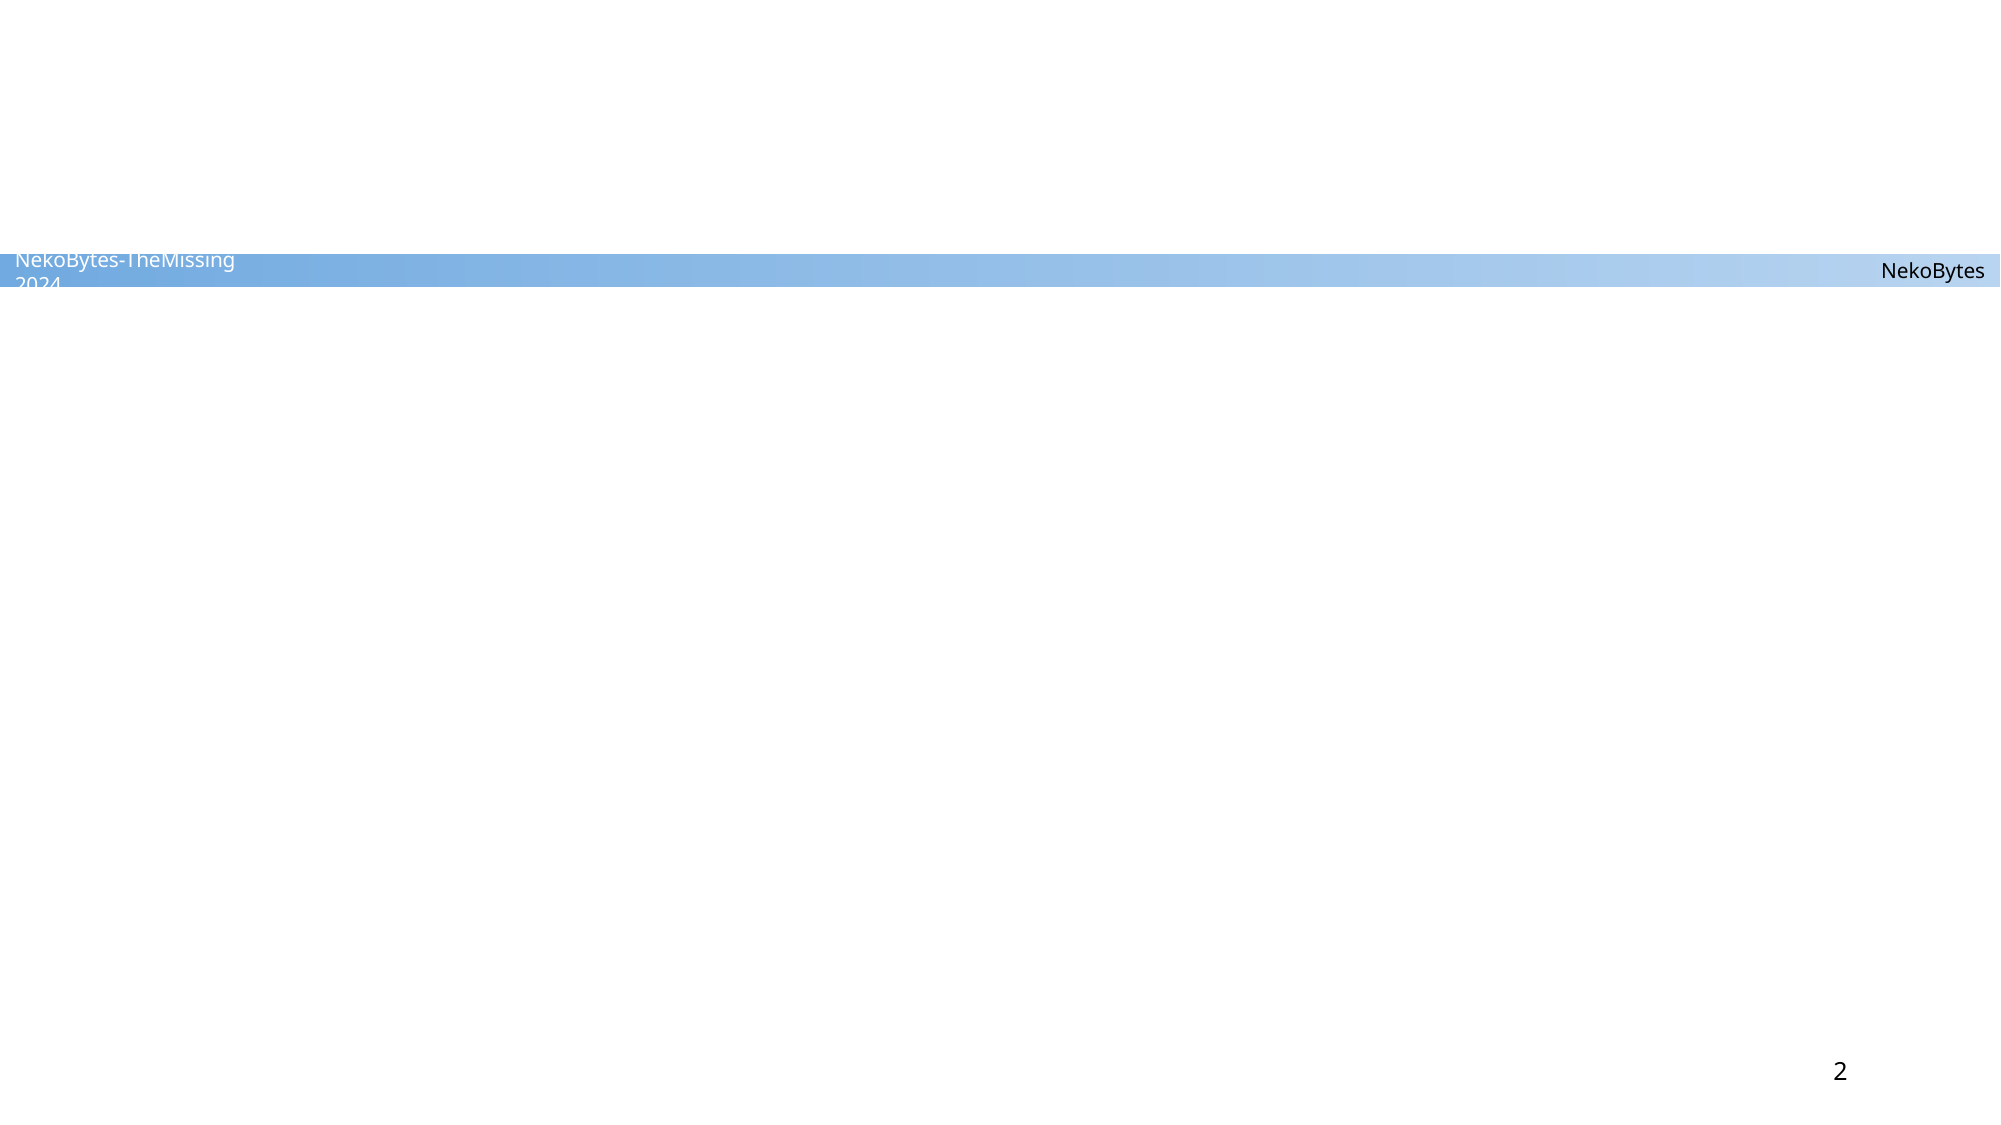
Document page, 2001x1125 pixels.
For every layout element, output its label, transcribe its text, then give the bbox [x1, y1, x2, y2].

slide_number 2 [1412, 1042, 1863, 1103]
